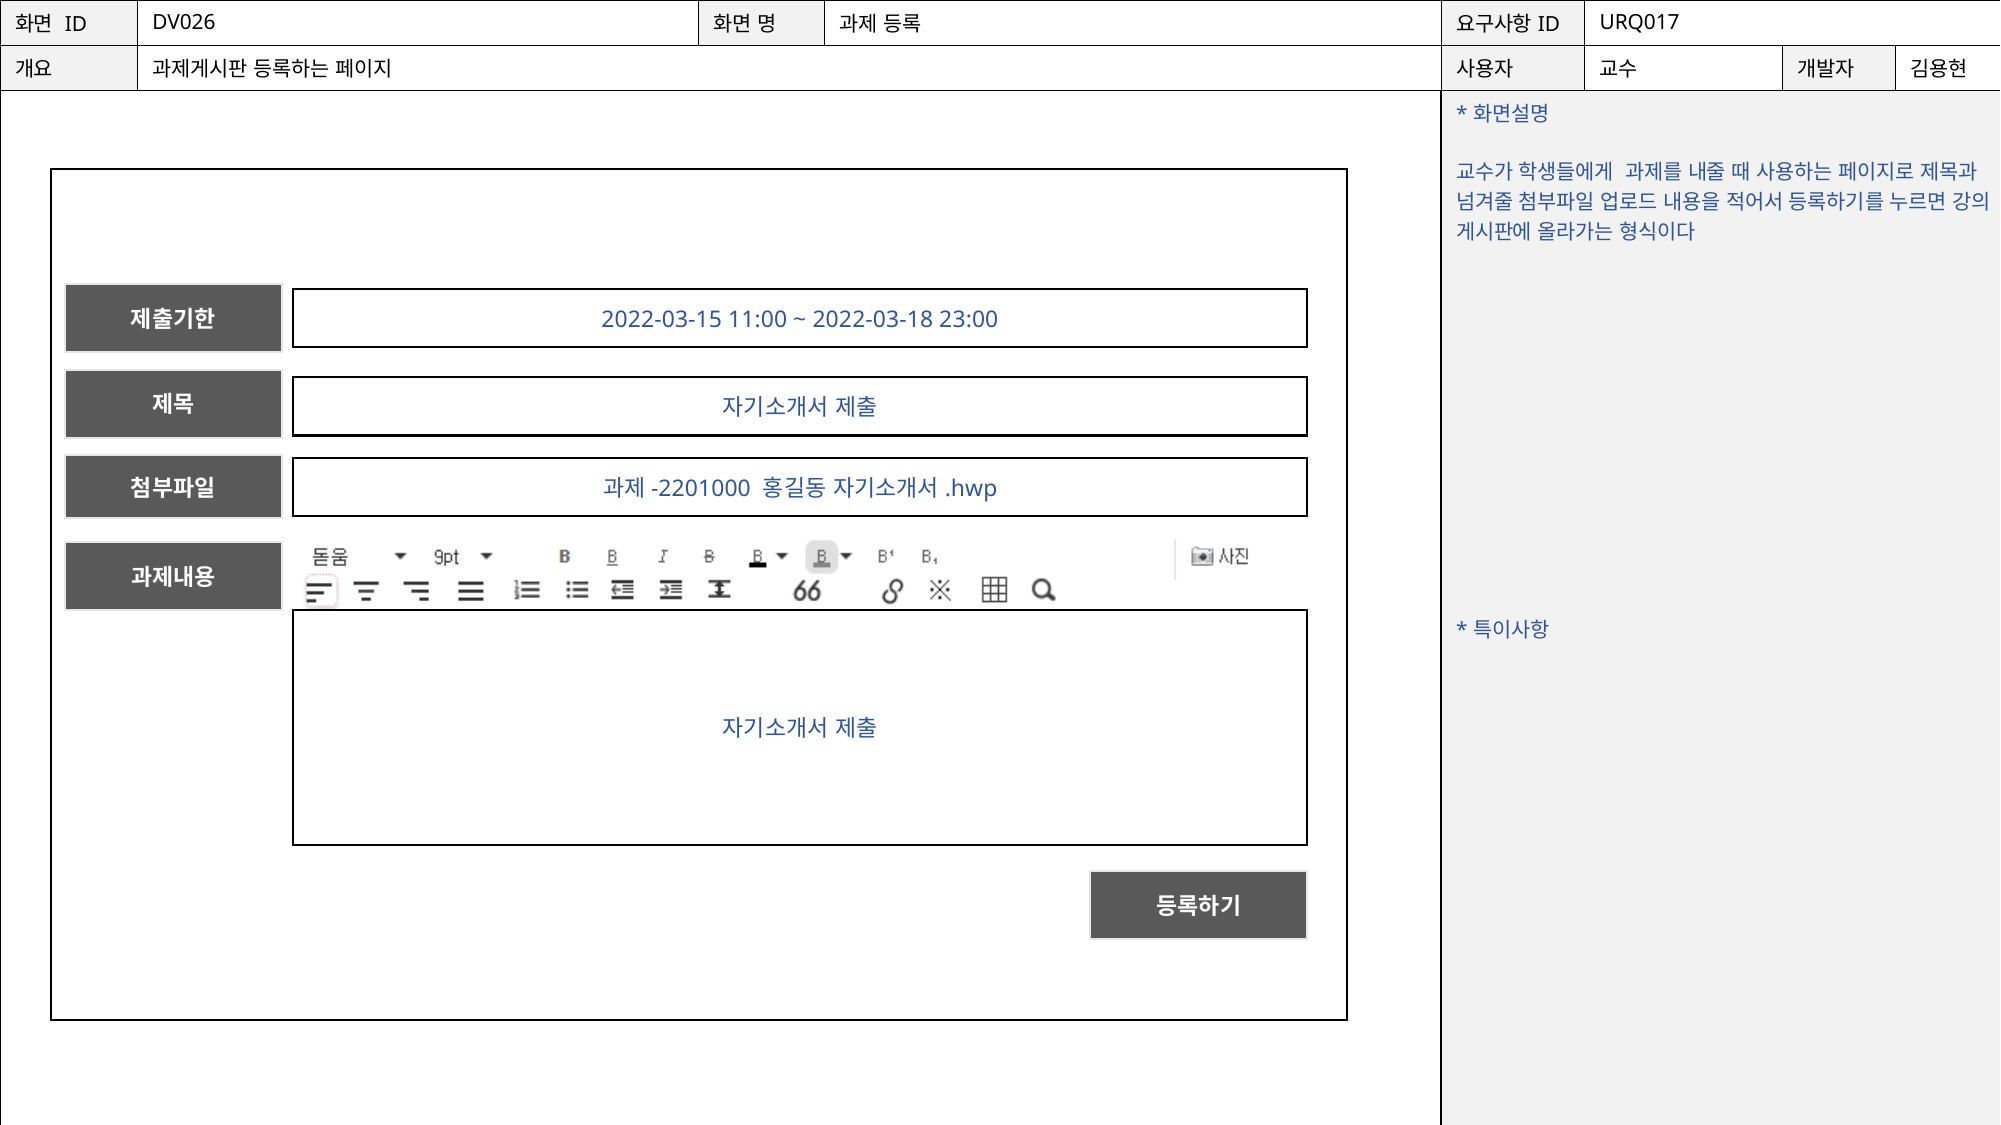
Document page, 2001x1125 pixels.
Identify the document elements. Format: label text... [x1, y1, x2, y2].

text_box [50, 168, 1348, 1021]
table_cell 사용자 [1442, 46, 1584, 90]
table_cell 개요 [1, 46, 137, 90]
table_header DV026 [138, 1, 698, 45]
text_box 등록하기 [1089, 870, 1308, 940]
table_cell 과제게시판 등록하는 페이지 [138, 46, 1441, 90]
table_header 화면 ID [1, 1, 137, 45]
table_cell 김용현 [1896, 46, 2000, 90]
table_header 화면 명 [699, 1, 824, 45]
table_header URQ017 [1585, 1, 2000, 45]
table_header 과제 등록 [825, 1, 1441, 45]
picture [293, 539, 1259, 609]
table_cell *화면설명 교수가 학생들에게 과제를 내줄 때 사용하는 페이지로 제목과 넘겨줄 첨부파일 업로드 내용을 적어서 등록하기를 누르면 강의 게시판에 올라가는 형식이다 *특이사항 [1442, 91, 2000, 1125]
table_cell 교수 [1585, 46, 1782, 90]
table_cell 개발자 [1783, 46, 1895, 90]
table_header 요구사항ID [1442, 1, 1584, 45]
table_cell [1, 91, 1440, 1125]
